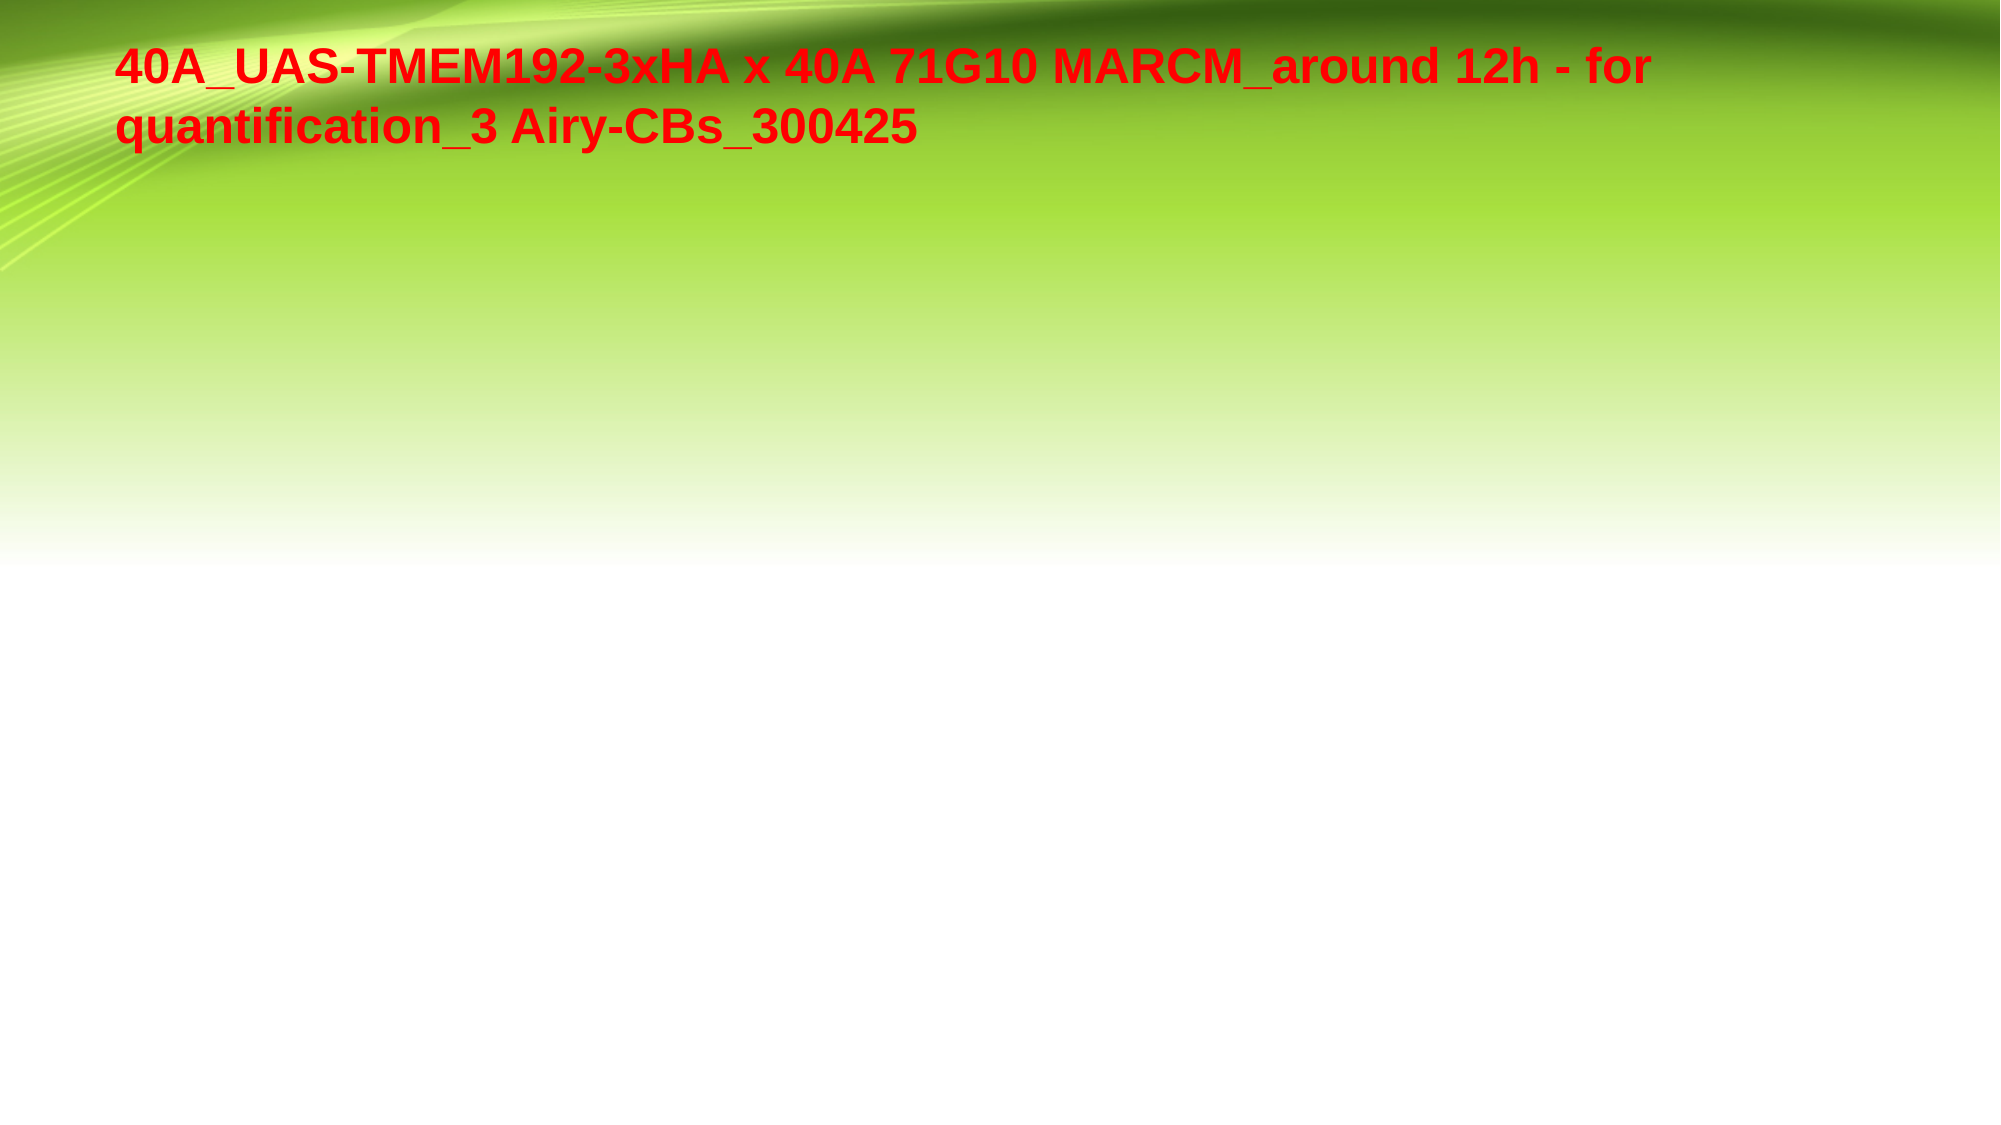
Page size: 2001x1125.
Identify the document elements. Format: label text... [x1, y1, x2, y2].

picture [0, 0, 2000, 1125]
title 40A_UAS-TMEM192-3xHA x 40A 71G10 MARCM_around 12h - for quantification_3 Airy-CBs_300425 [99, 30, 1901, 157]
